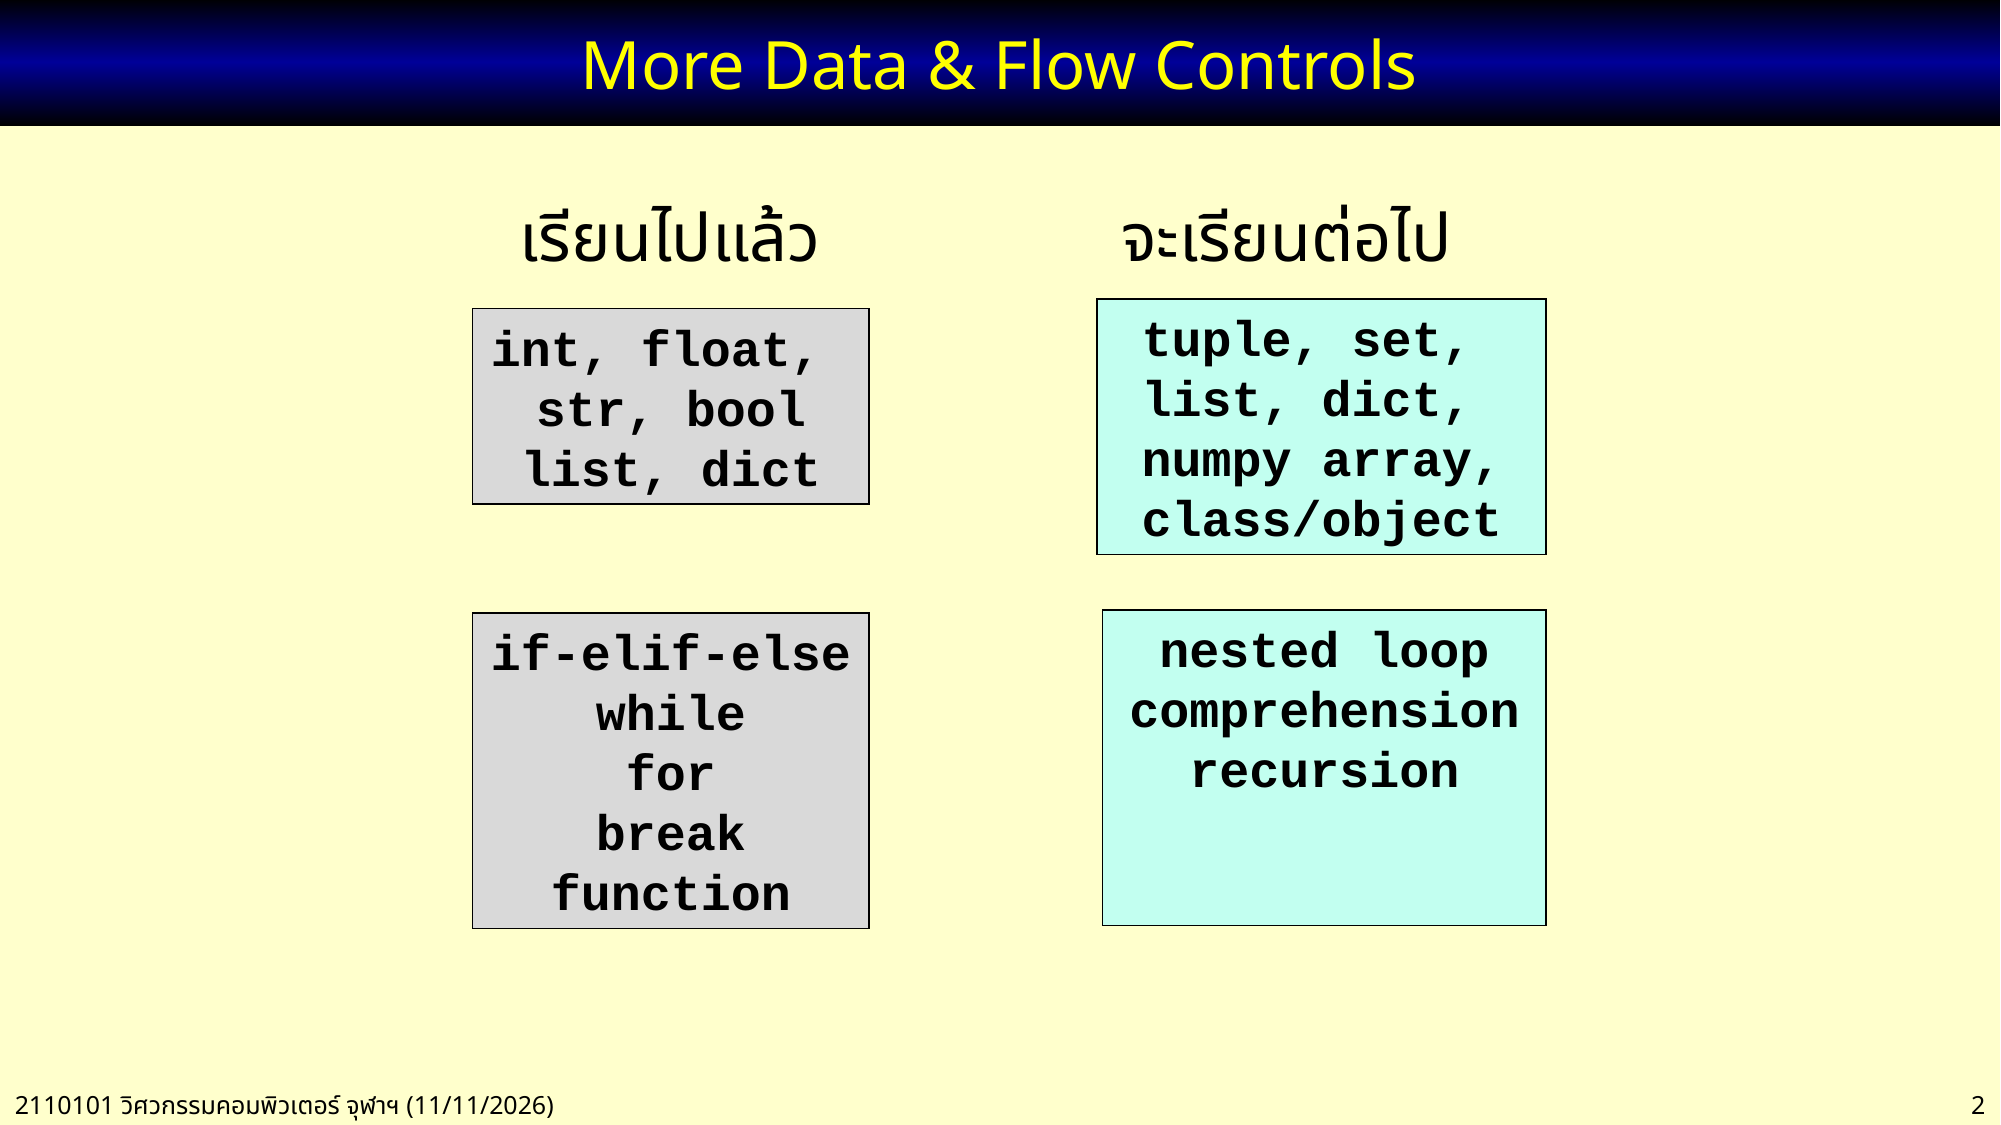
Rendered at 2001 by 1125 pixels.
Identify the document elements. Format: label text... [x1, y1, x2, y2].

text_box int, float, str, bool list, dict [472, 308, 869, 504]
text_box tuple, set, list, dict, numpy array, class/object [1097, 299, 1547, 555]
text_box if-elif-else while for break function [472, 613, 869, 929]
title More Data & Flow Controls [0, 0, 2000, 126]
text_box เรียนไปแล้ว [505, 187, 836, 283]
text_box nested loop comprehension recursion [1102, 610, 1547, 926]
text_box จะเรียนต่อไป [1106, 187, 1468, 283]
